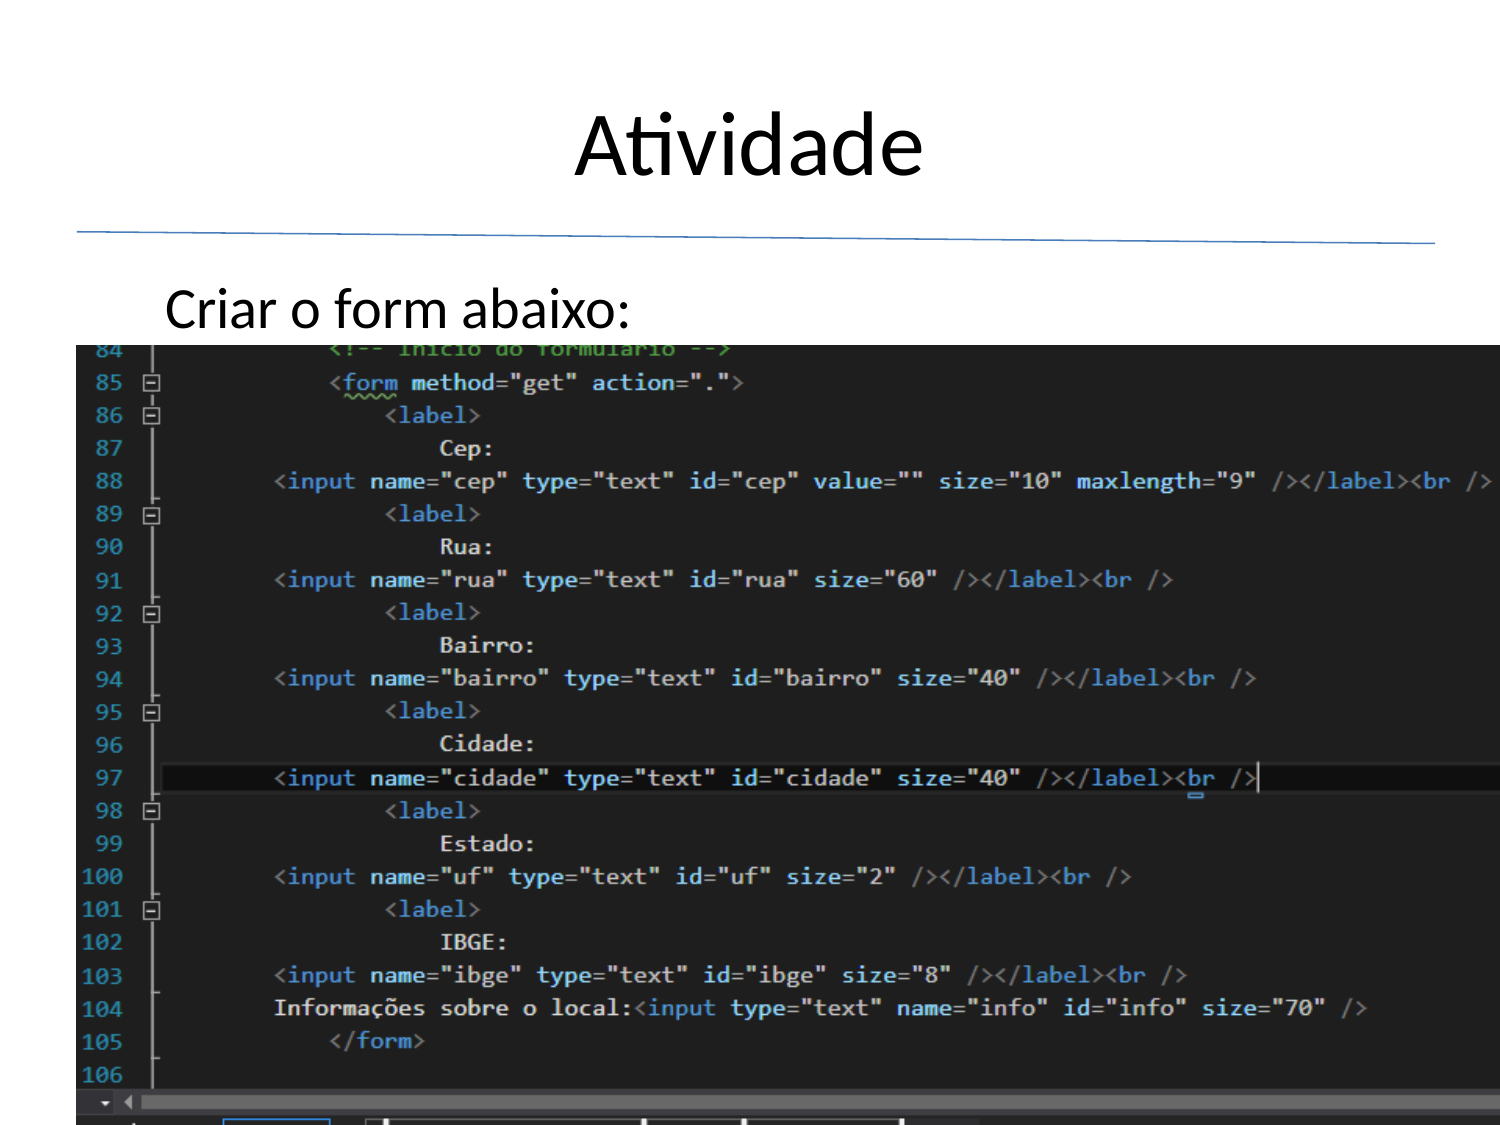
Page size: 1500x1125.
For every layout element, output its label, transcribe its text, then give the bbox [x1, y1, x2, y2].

title Atividade [75, 45, 1425, 231]
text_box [76, 231, 1436, 244]
list Criar o form abaixo: [75, 262, 1425, 344]
picture [76, 345, 1500, 1125]
